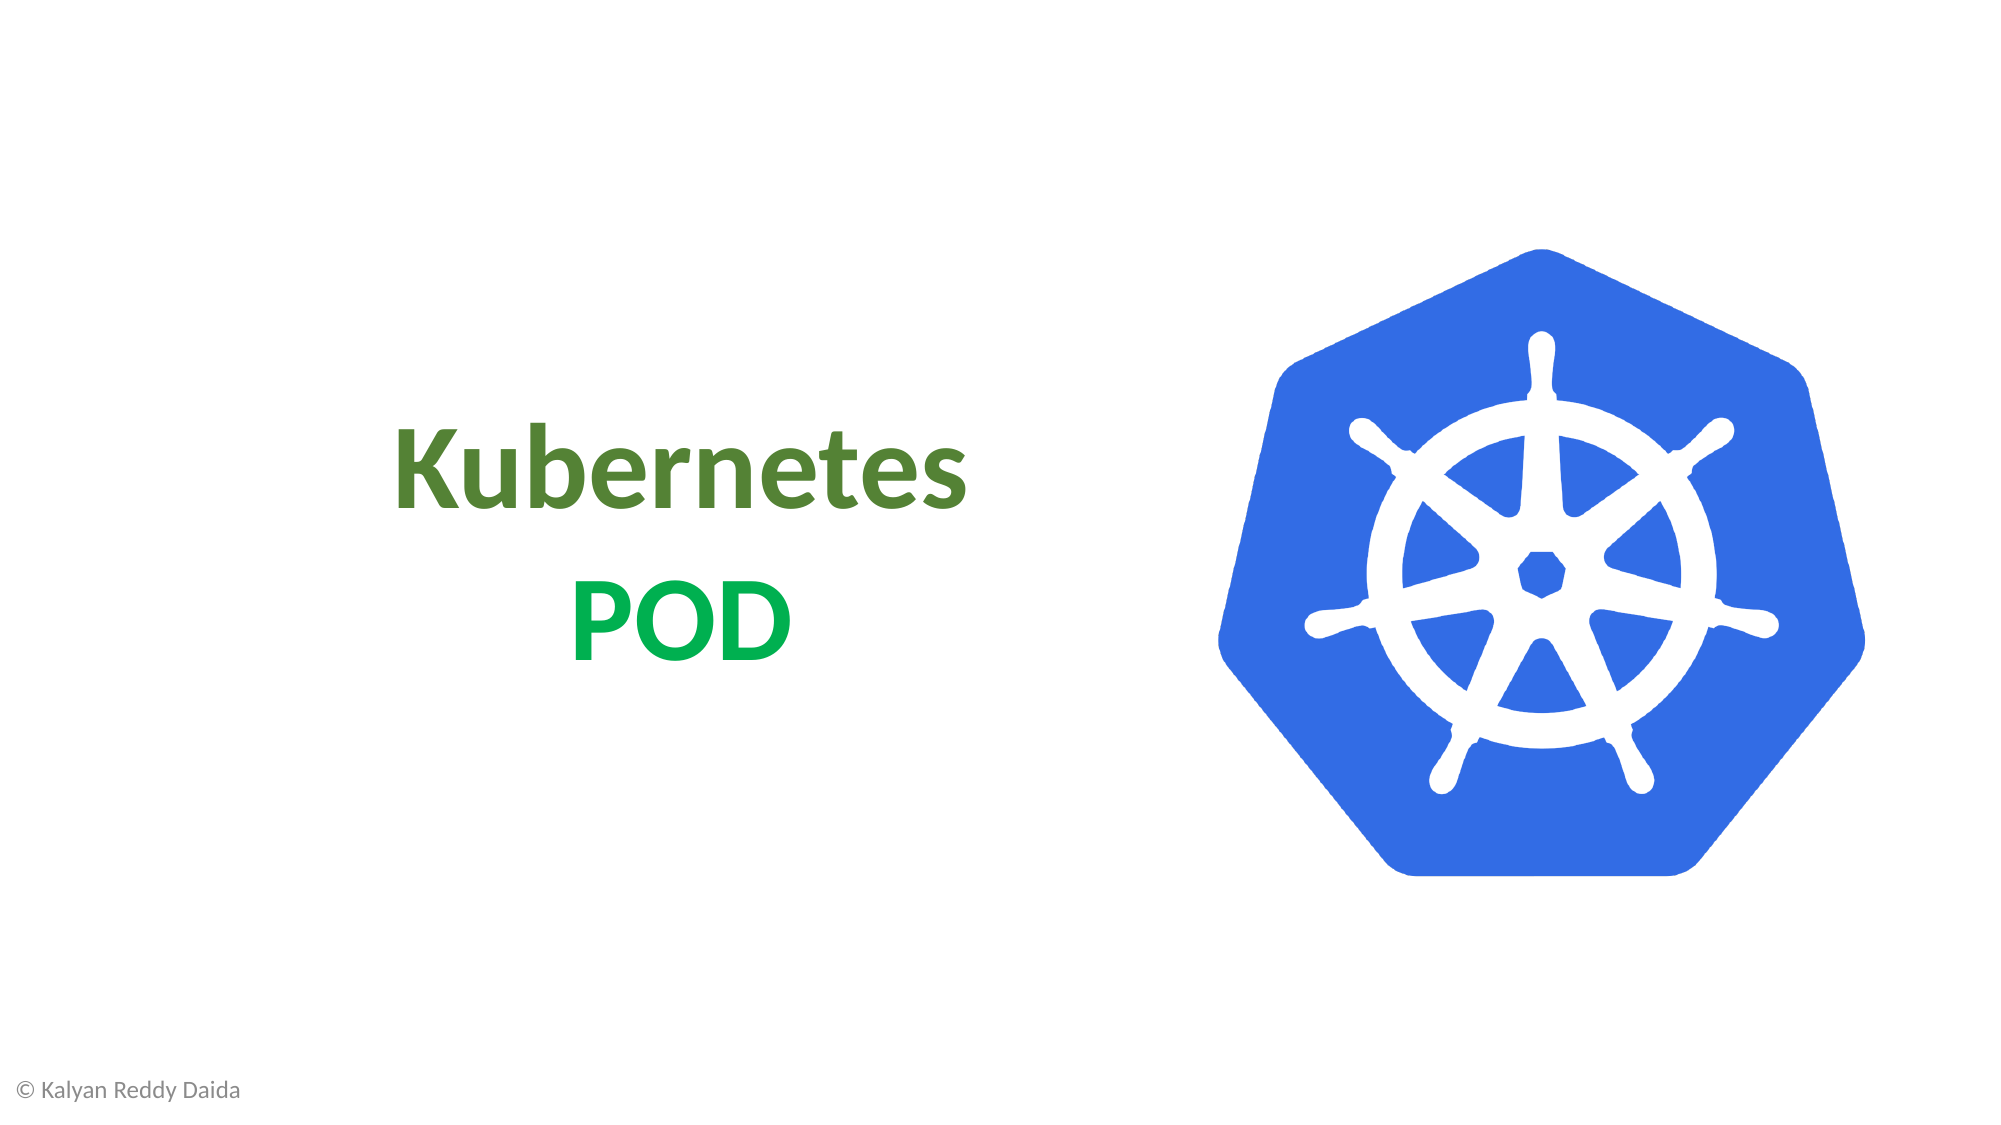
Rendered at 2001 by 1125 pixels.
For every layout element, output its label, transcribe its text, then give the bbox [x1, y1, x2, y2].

picture [1209, 240, 1874, 885]
list Kubernetes POD [107, 396, 1209, 546]
footer © Kalyan Reddy Daida [0, 1058, 675, 1119]
